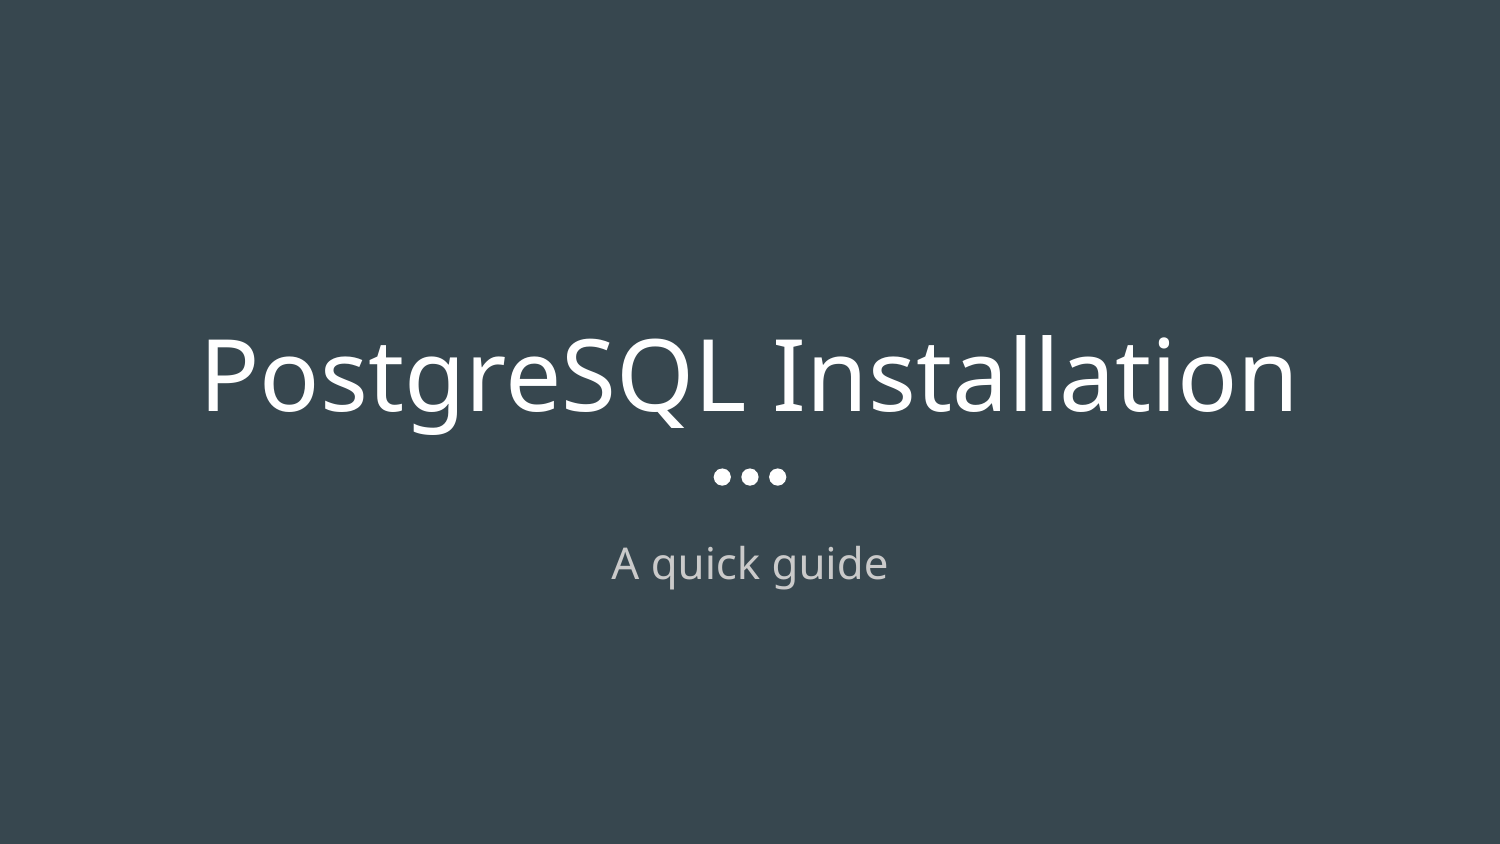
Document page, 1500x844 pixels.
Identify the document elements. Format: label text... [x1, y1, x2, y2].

title PostgreSQL Installation [110, 162, 1390, 447]
subtitle A quick guide [110, 520, 1390, 651]
